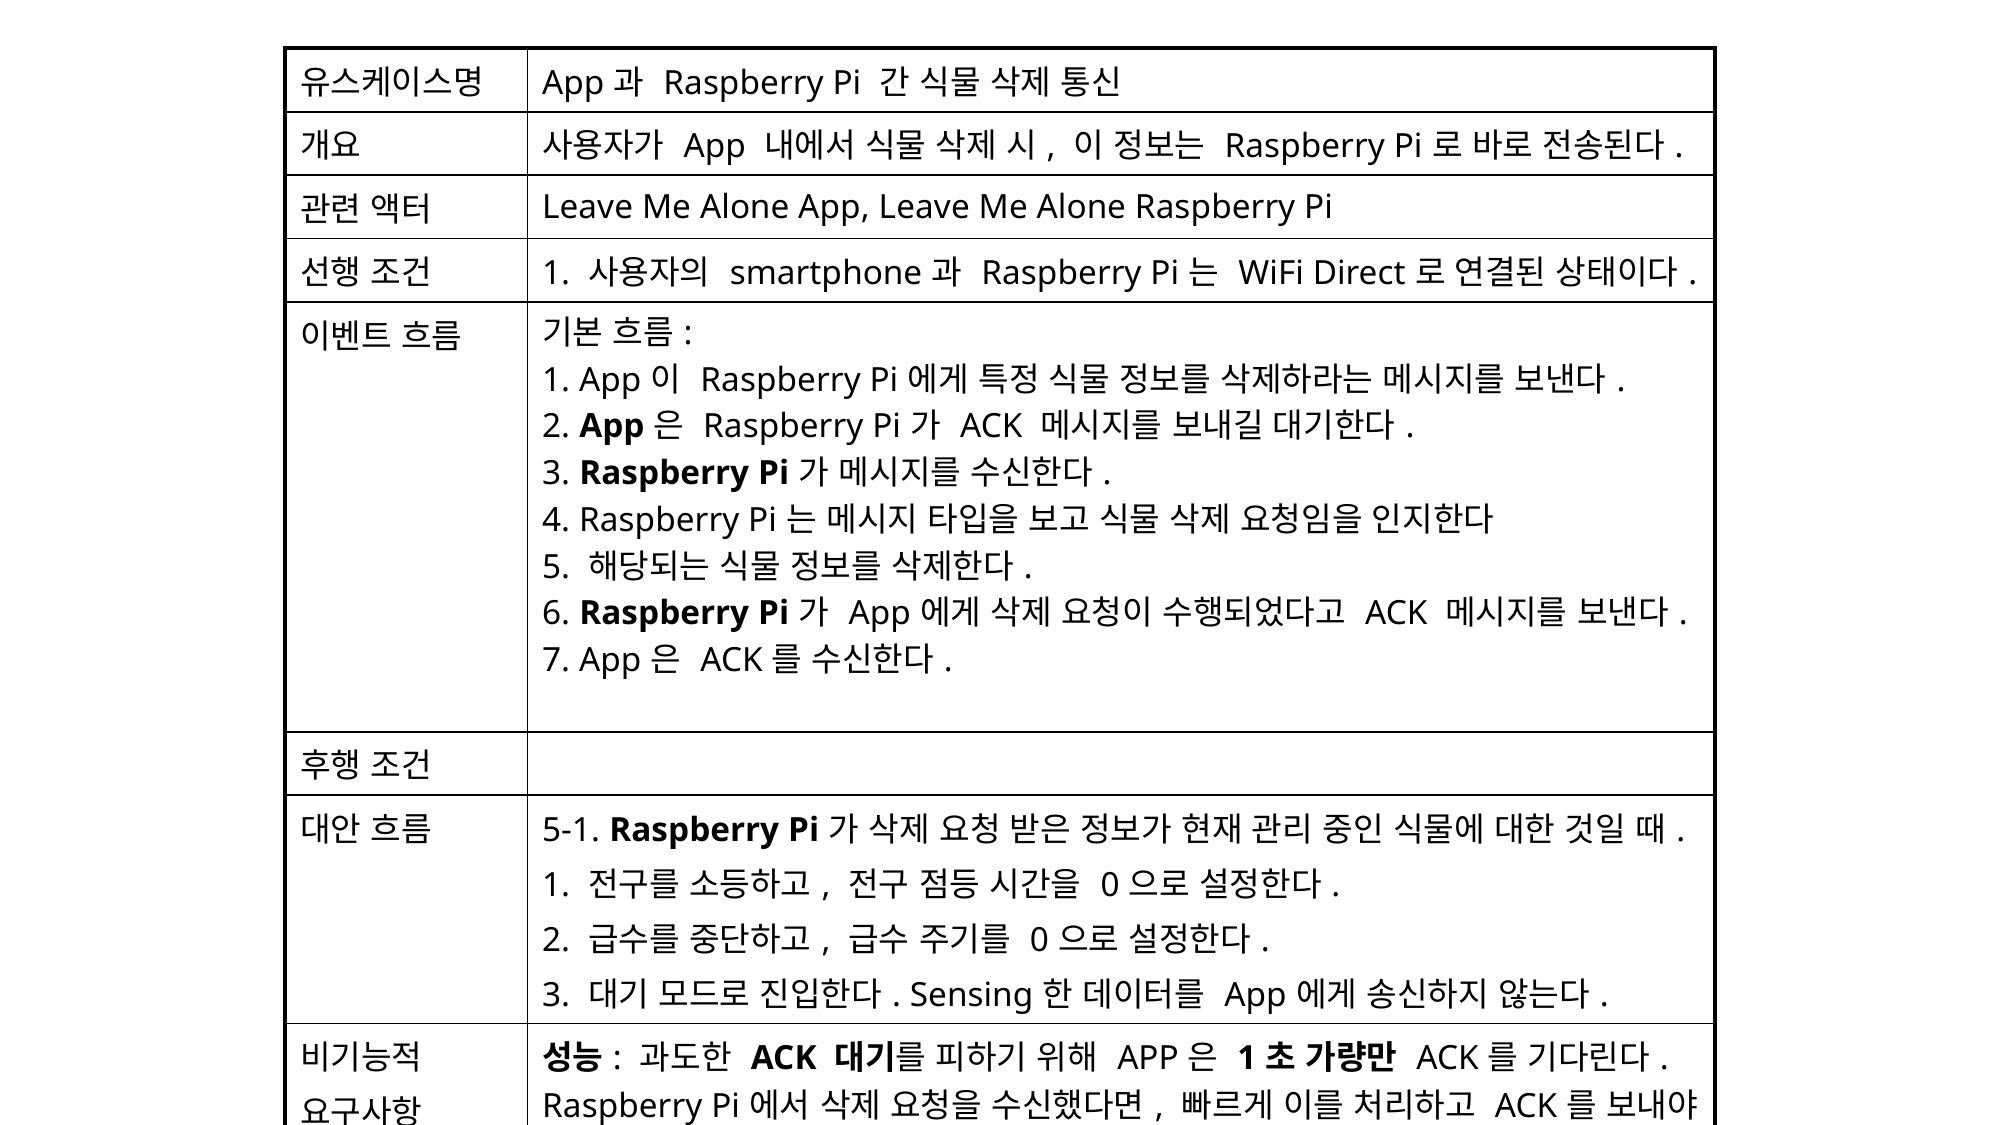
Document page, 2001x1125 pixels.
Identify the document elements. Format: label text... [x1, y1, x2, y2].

table_cell 1. 사용자의 smartphone과 Raspberry Pi는 WiFi Direct로 연결된 상태이다. [528, 239, 1713, 301]
table_cell 성능: 과도한 ACK 대기를 피하기 위해 APP은 1초 가량만 ACK를 기다린다. Raspberry Pi에서 삭제 요청을 수신했다면, 빠르게 이를 처리하고 ACK를 보내야 한다. 1초 내에 관련 작업을 수행한다. [528, 1024, 1713, 1125]
table_cell 선행 조건 [287, 239, 527, 301]
table_cell 비기능적 요구사항 [287, 1024, 527, 1125]
table_header App과 Raspberry Pi 간 식물 삭제 통신 [528, 50, 1713, 111]
table_cell 이벤트 흐름 [287, 303, 527, 731]
table_cell 기본 흐름: 1. App이 Raspberry Pi에게 특정 식물 정보를 삭제하라는 메시지를 보낸다. 2. App은 Raspberry Pi가 ACK 메시지를 보내길 대기한다. 3. Raspberry Pi가 메시지를 수신한다. 4. Raspberry Pi는 메시지 타입을 보고 식물 삭제 요청임을 인지한다 5. 해당되는 식물 정보를 삭제한다. 6. Raspberry Pi가 App에게 삭제 요청이 수행되었다고 ACK 메시지를 보낸다. 7. App은 ACK를 수신한다. [528, 303, 1713, 731]
table_cell 대안 흐름 [287, 796, 527, 1023]
table_cell 사용자가 App 내에서 식물 삭제 시, 이 정보는 Raspberry Pi로 바로 전송된다. [528, 113, 1713, 174]
table_cell 관련 액터 [287, 176, 527, 238]
table_cell 개요 [287, 113, 527, 174]
table_header 유스케이스명 [287, 50, 527, 111]
table_cell 5-1. Raspberry Pi가 삭제 요청 받은 정보가 현재 관리 중인 식물에 대한 것일 때. 1. 전구를 소등하고, 전구 점등 시간을 0으로 설정한다. 2. 급수를 중단하고, 급수 주기를 0으로 설정한다. 3. 대기 모드로 진입한다. Sensing한 데이터를 App에게 송신하지 않는다. [528, 796, 1713, 1023]
table_cell 후행 조건 [287, 733, 527, 794]
table_cell Leave Me Alone App, Leave Me Alone Raspberry Pi [528, 176, 1713, 238]
table_cell [528, 733, 1713, 794]
